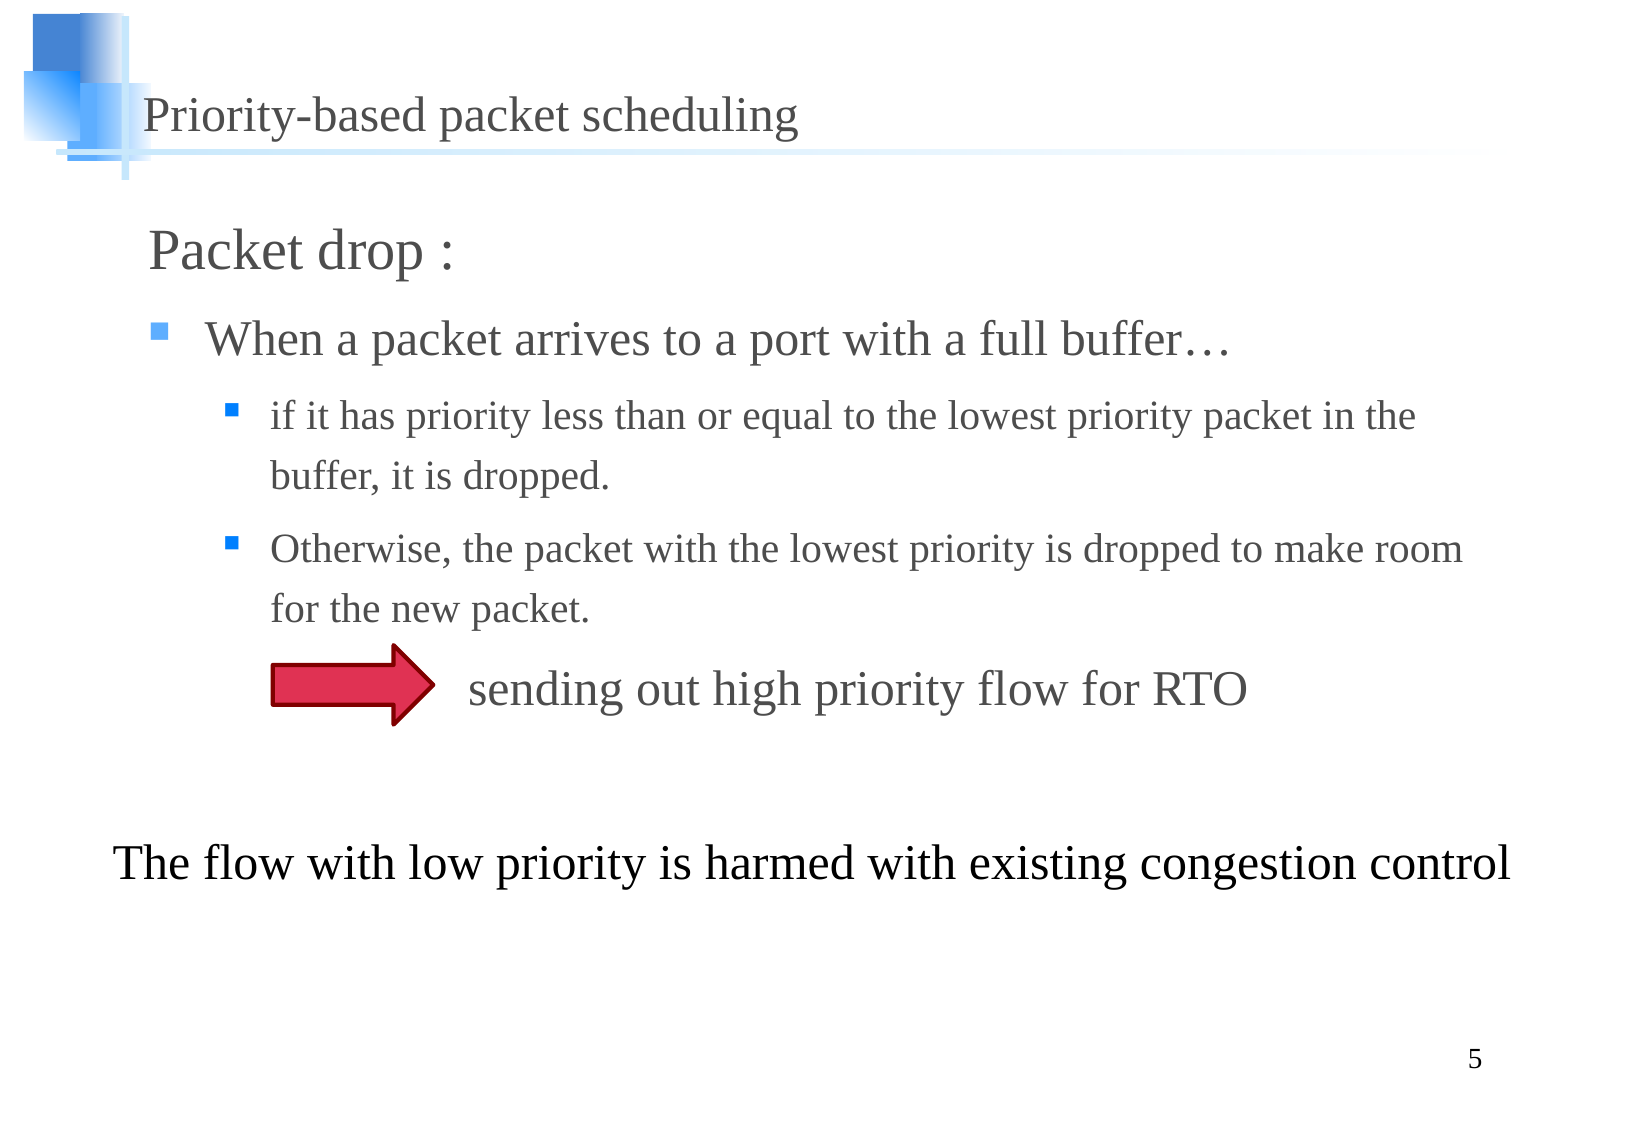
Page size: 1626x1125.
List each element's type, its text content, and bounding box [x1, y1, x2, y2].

slide_number 5 [1159, 1035, 1498, 1083]
list Packet drop : When a packet arrives to a port with a full buffer… if it has priority less than or equal to the lowest priority packet in the buffer, it is dropped. Otherwise, the packet with the lowest priority is dropped to make room for the new packet. [133, 189, 1492, 681]
text_box [270, 643, 436, 727]
title Priority-based packet scheduling [127, 54, 1522, 149]
text_box The flow with low priority is harmed with existing congestion control [97, 822, 1528, 897]
text_box sending out high priority flow for RTO [453, 647, 1264, 723]
